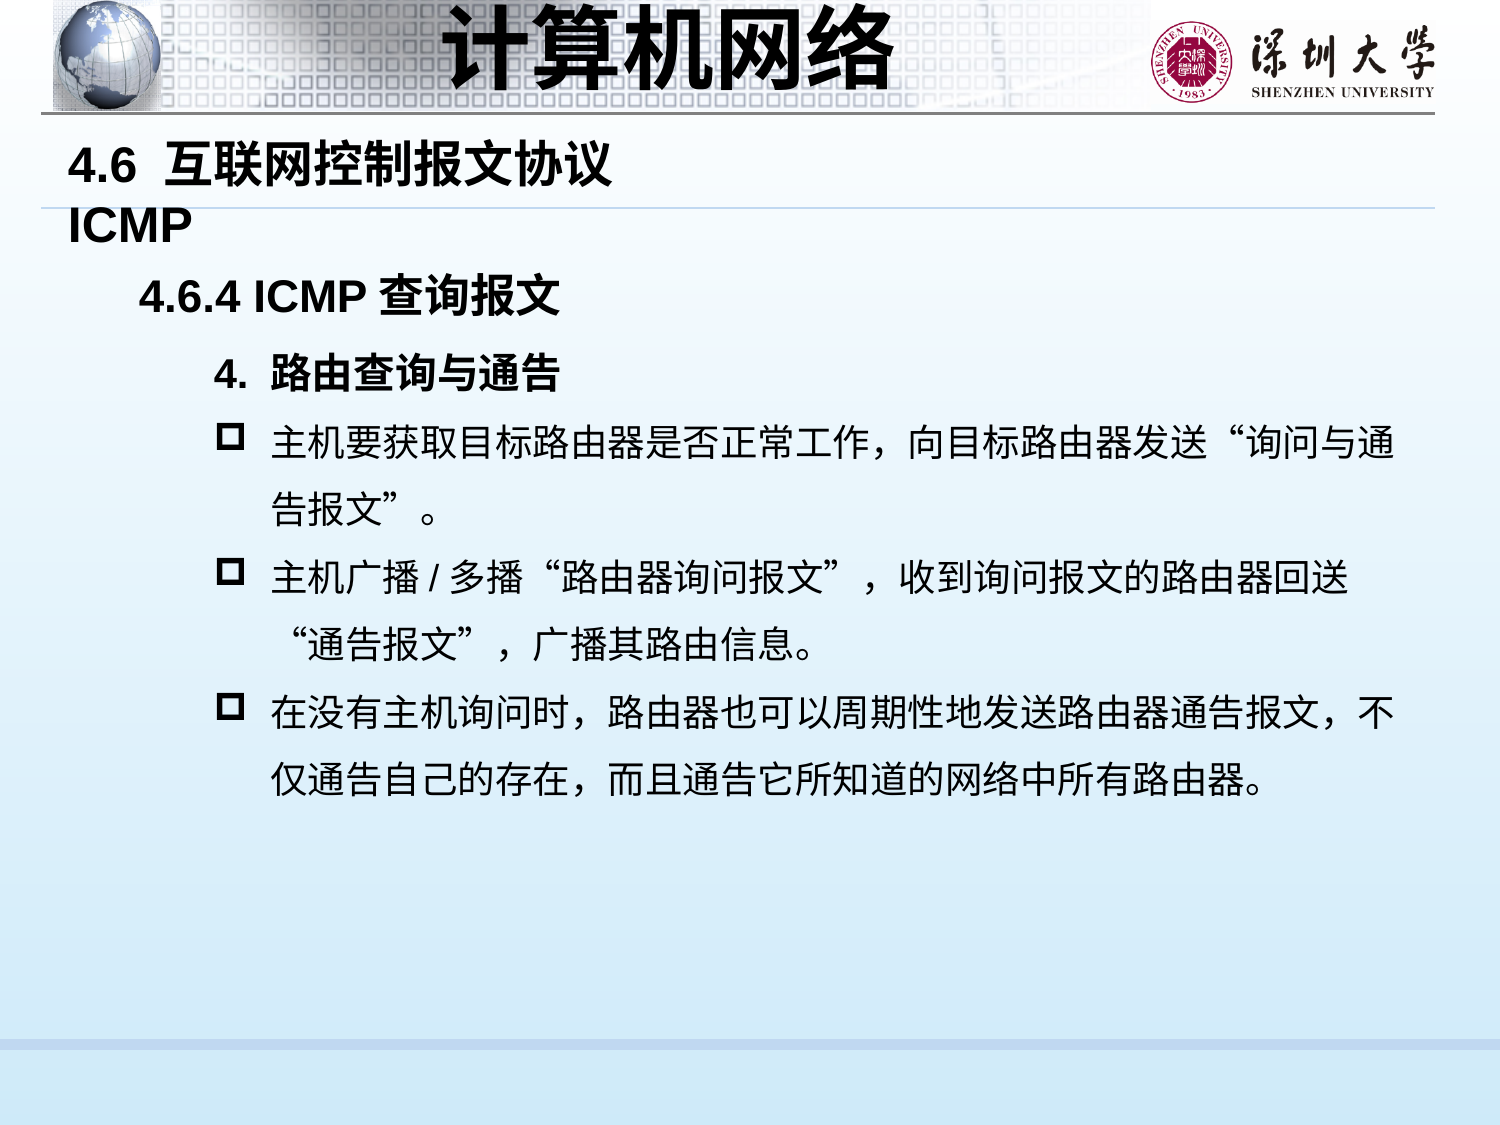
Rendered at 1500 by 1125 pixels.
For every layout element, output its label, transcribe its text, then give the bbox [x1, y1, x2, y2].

picture [53, 0, 1436, 111]
text_box 4.6 互联网控制报文协议ICMP [53, 125, 750, 261]
text_box 4.6.4 ICMP查询报文 4. 路由查询与通告 主机要获取目标路由器是否正常工作，向目标路由器发送“询问与通告报文”。 主机广播/多播“路由器询问报文”，收到询问报文的路由器回送“通告报文”，广播其路由信息。 在没有主机询问时，路由器也可以周期性地发送路由器通告报文，不仅通告自己的存在，而且通告它所知道的网络中所有路由器。 [123, 231, 1425, 809]
